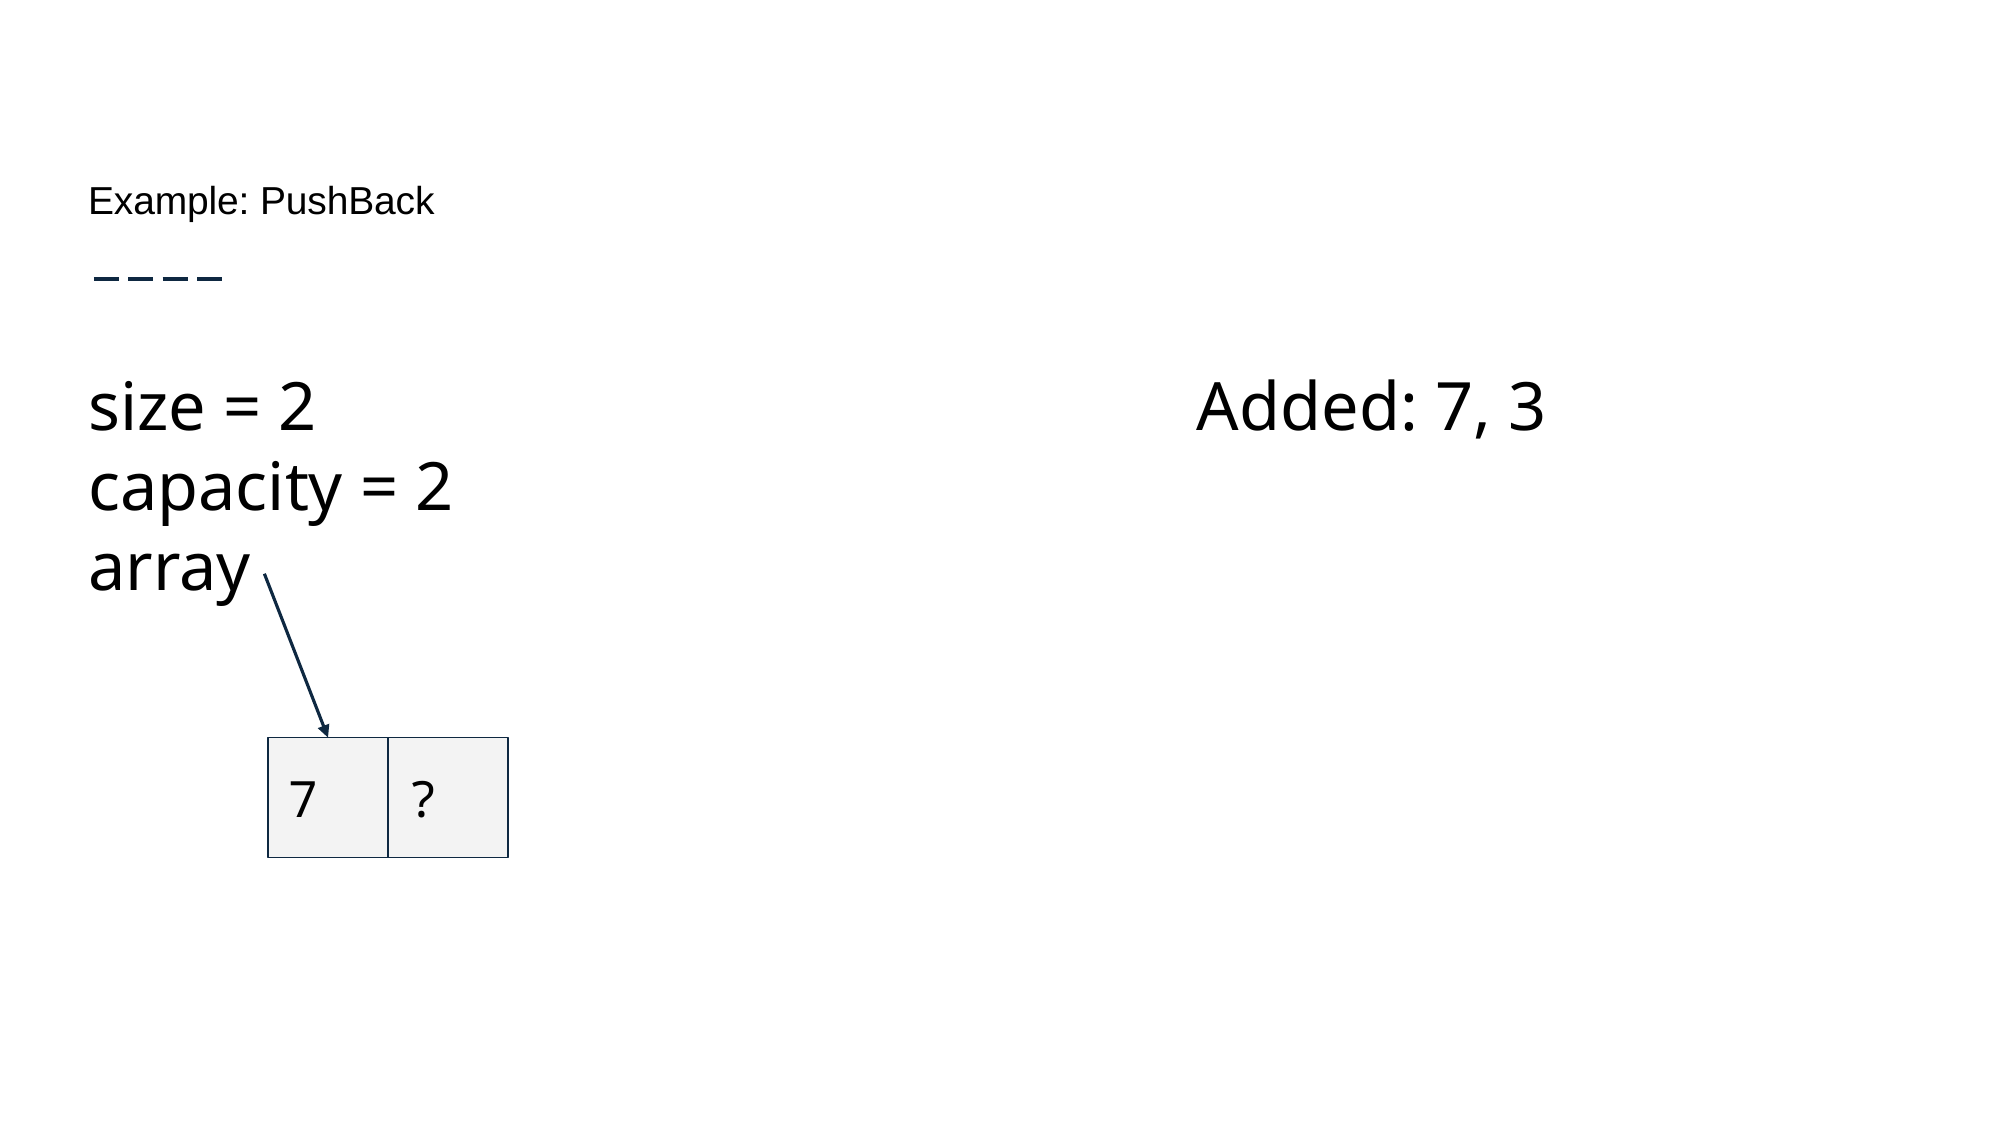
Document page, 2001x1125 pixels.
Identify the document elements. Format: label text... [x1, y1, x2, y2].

text_box ? [387, 737, 508, 858]
text_box Added: 7, 3 [1176, 343, 1932, 482]
text_box 7 [267, 737, 387, 858]
title Example: PushBack [68, 81, 1932, 242]
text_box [263, 573, 329, 738]
text_box size = 2 capacity = 2 array [68, 343, 502, 636]
